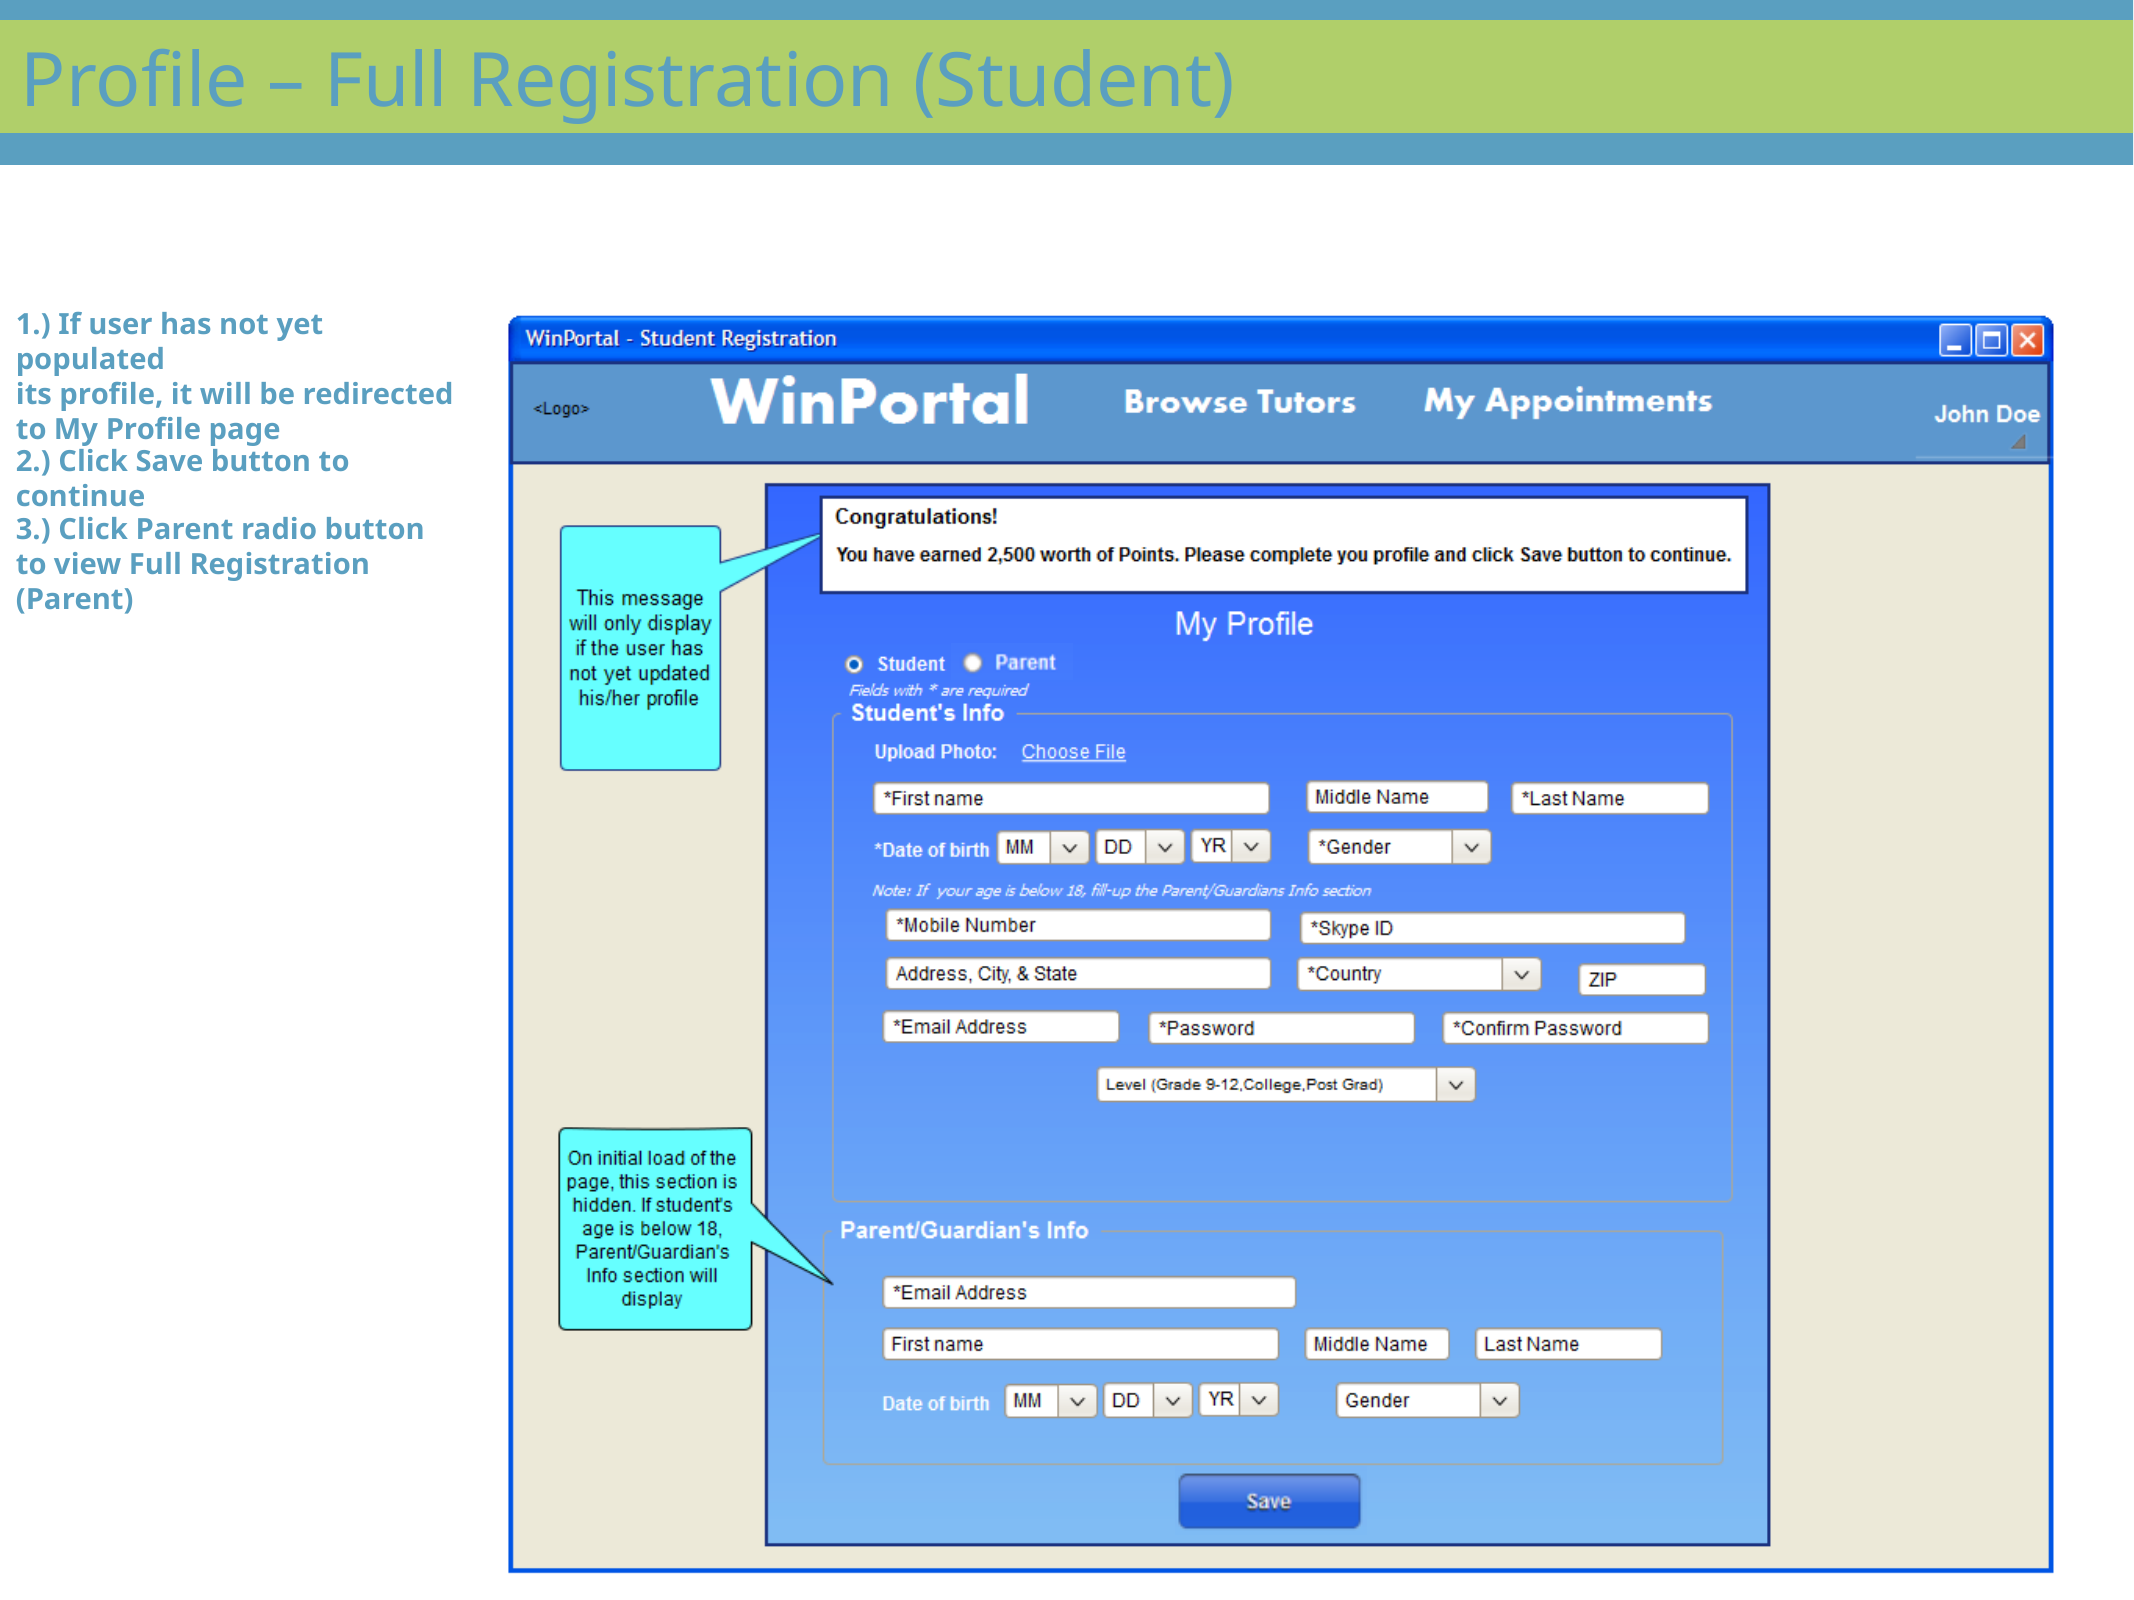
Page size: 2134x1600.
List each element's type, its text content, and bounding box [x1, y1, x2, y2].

text_box [0, 0, 2134, 20]
text_box [0, 133, 2134, 165]
text_box 3.) Click Parent radio button to view Full Registration (Parent) [7, 502, 465, 624]
text_box 1.) If user has not yet populated its profile, it will be redirected to My Profile page [7, 296, 482, 434]
text_box [0, 20, 2134, 133]
text_box 2.) Click Save button to continue [7, 434, 482, 521]
picture [504, 313, 2060, 1581]
text_box Profile – Full Registration (Student) [12, 23, 1712, 131]
